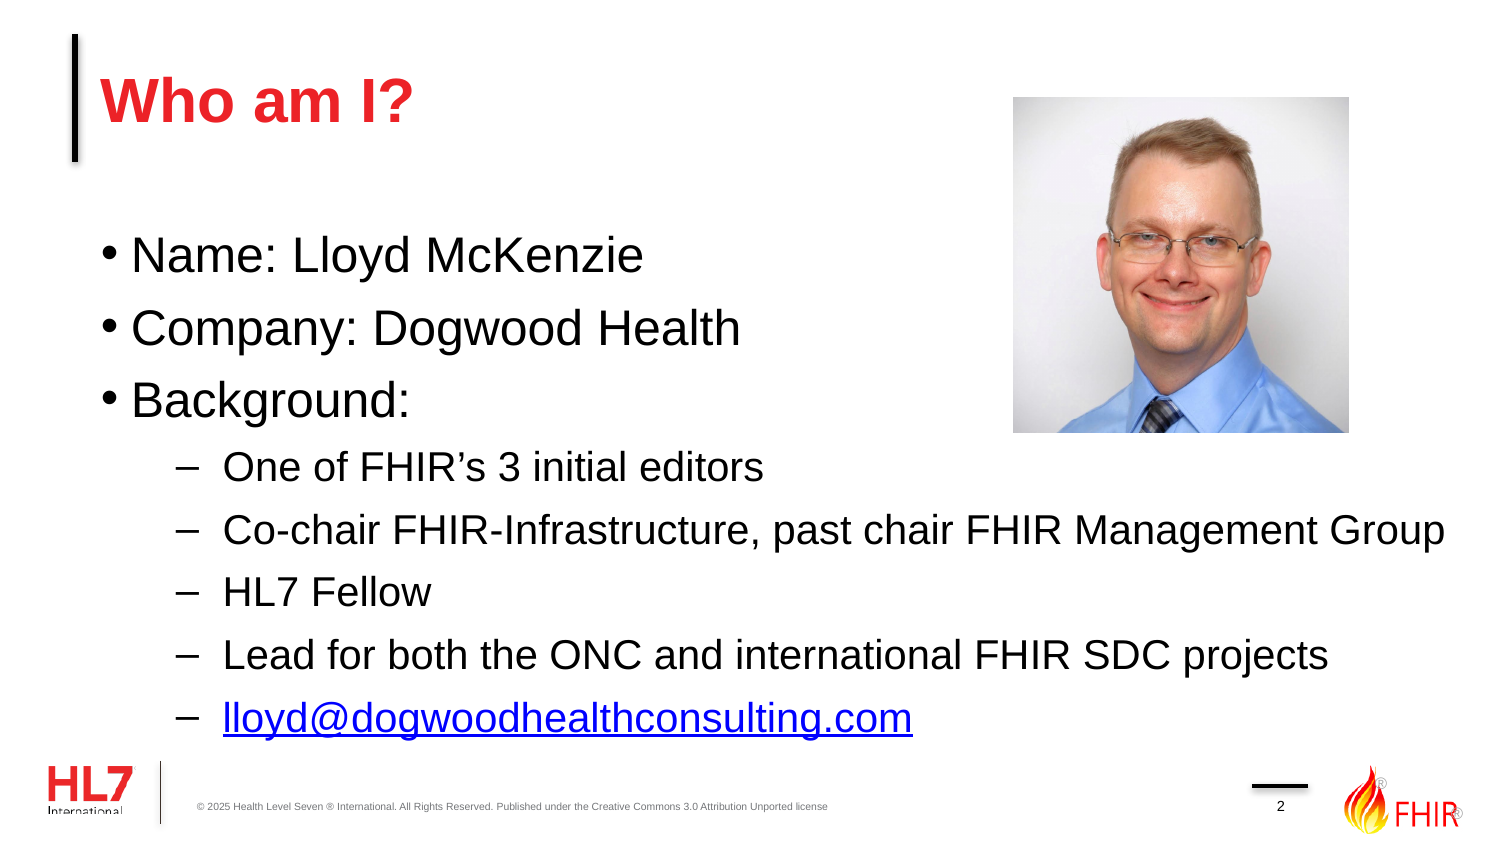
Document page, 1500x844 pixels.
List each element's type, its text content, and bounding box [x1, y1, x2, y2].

picture [1012, 97, 1349, 434]
slide_number 2 [1258, 786, 1304, 814]
footer © 2025 Health Level Seven ® International. All Rights Reserved. Published under the Creative Commons 3.0 Attribution Unported license [196, 786, 941, 813]
list Name: Lloyd McKenzie Company: Dogwood Health Background: One of FHIR’s 3 initial editors Co-chair FHIR-Infrastructure, past chair FHIR Management Group HL7 Fellow Lead for both the ONC and international FHIR SDC projects lloyd@dogwoodhealthconsulting.com [100, 222, 1451, 731]
title Who am I? [100, 33, 1451, 163]
picture [1339, 760, 1463, 837]
